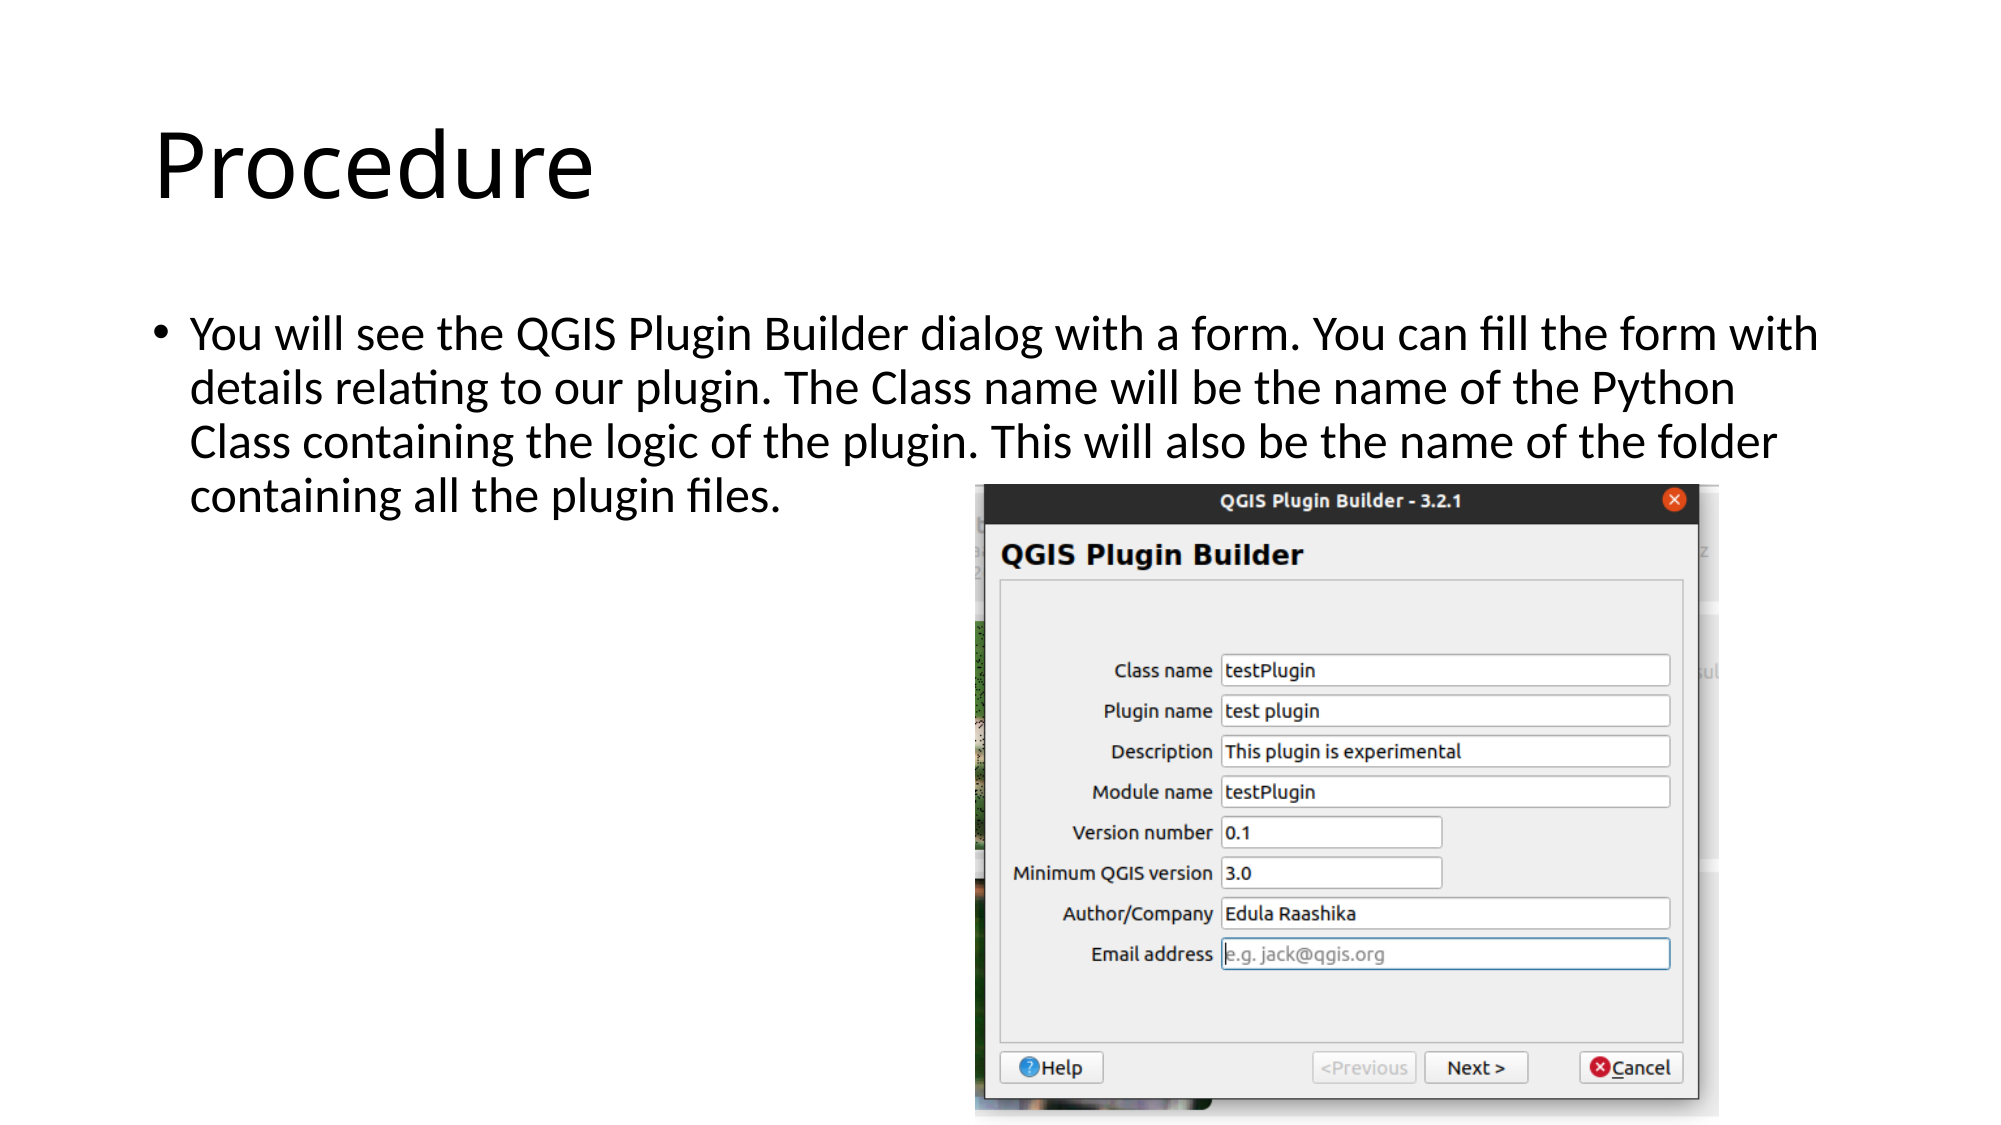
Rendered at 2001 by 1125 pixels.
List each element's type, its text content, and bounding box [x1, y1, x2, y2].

title Procedure [137, 59, 1863, 278]
picture [975, 484, 1719, 1125]
list You will see the QGIS Plugin Builder dialog with a form. You can fill the form with details relating to our plugin. The Class name will be the name of the Python Class containing the logic of the plugin. This will also be the name of the folder containing all the plugin files. [137, 299, 1863, 1014]
